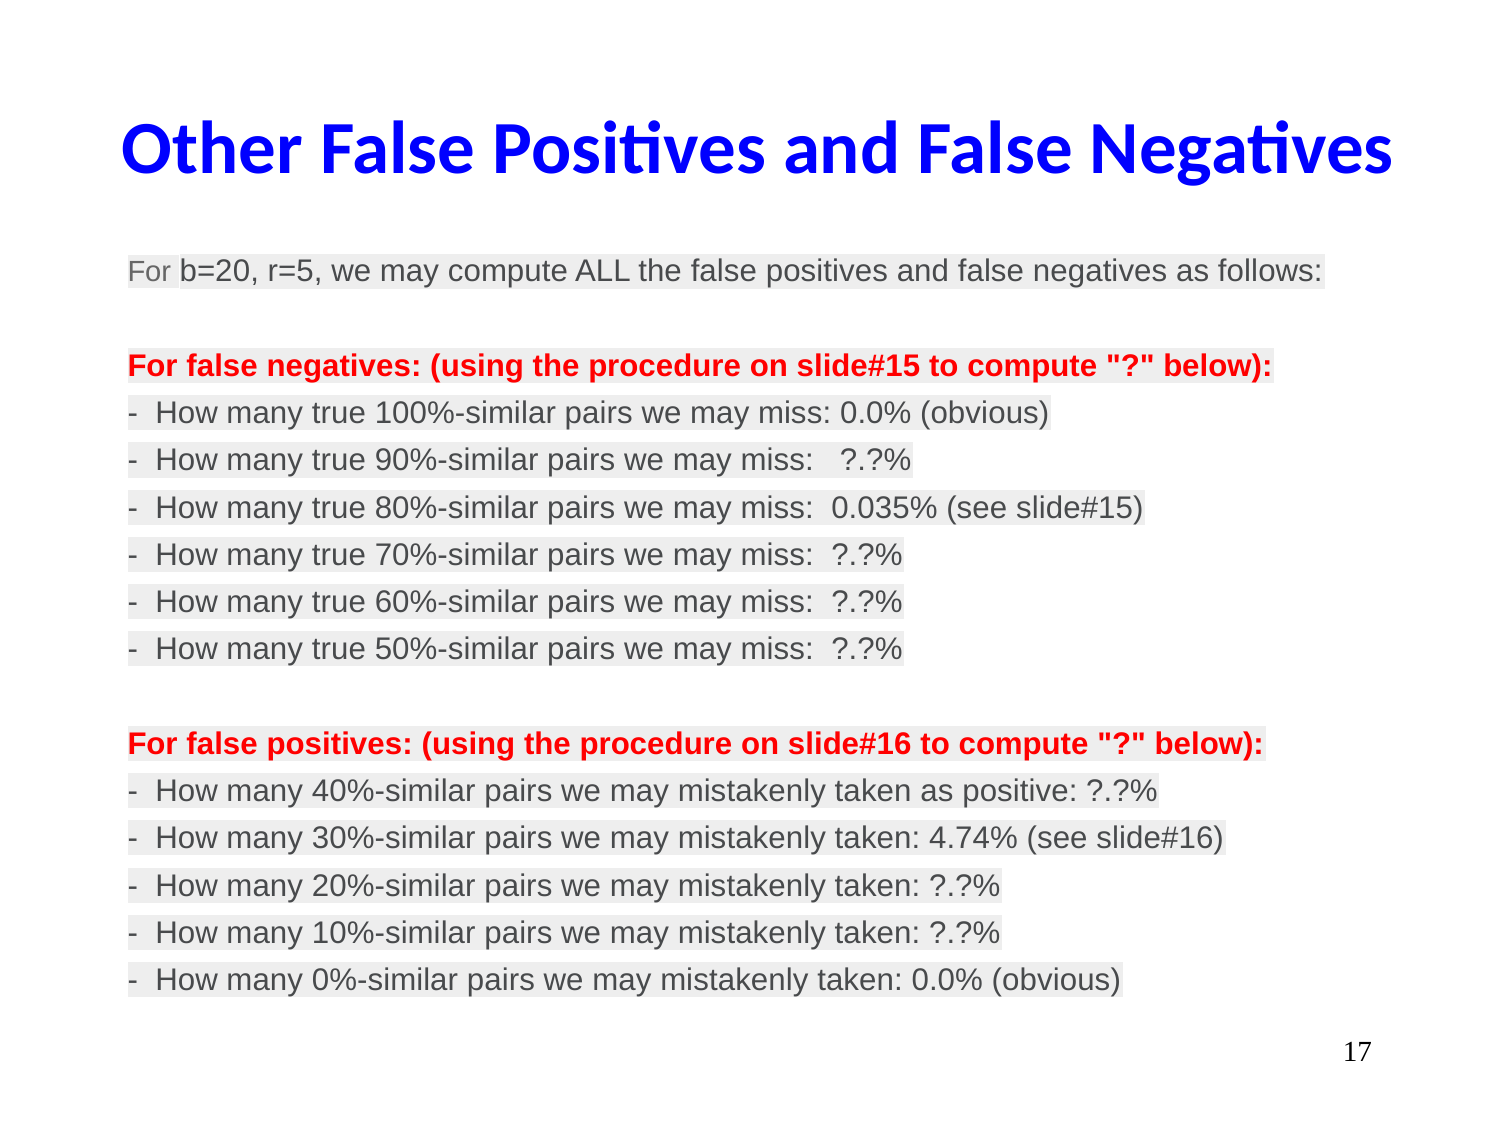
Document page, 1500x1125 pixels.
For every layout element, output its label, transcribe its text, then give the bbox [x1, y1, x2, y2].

list For b=20, r=5, we may compute ALL the false positives and false negatives as follows: For false negatives: (using the procedure on slide#15 to compute "?" below): - How many true 100%-similar pairs we may miss: 0.0% (obvious) - How many true 90%-similar pairs we may miss: ?.?% - How many true 80%-similar pairs we may miss: 0.035% (see slide#15) - How many true 70%-similar pairs we may miss: ?.?% - How many true 60%-similar pairs we may miss: ?.?% - How many true 50%-similar pairs we may miss: ?.?% For false positives: (using the procedure on slide#16 to compute "?" below): - How many 40%-similar pairs we may mistakenly taken as positive: ?.?% - How many 30%-similar pairs we may mistakenly taken: 4.74% (see slide#16) - How many 20%-similar pairs we may mistakenly taken: ?.?% - How many 10%-similar pairs we may mistakenly taken: ?.?% - How many 0%-similar pairs we may mistakenly taken: 0.0% (obvious) [112, 237, 1388, 1063]
title Other False Positives and False Negatives [68, 50, 1449, 238]
slide_number ‹#› [1074, 1025, 1388, 1100]
